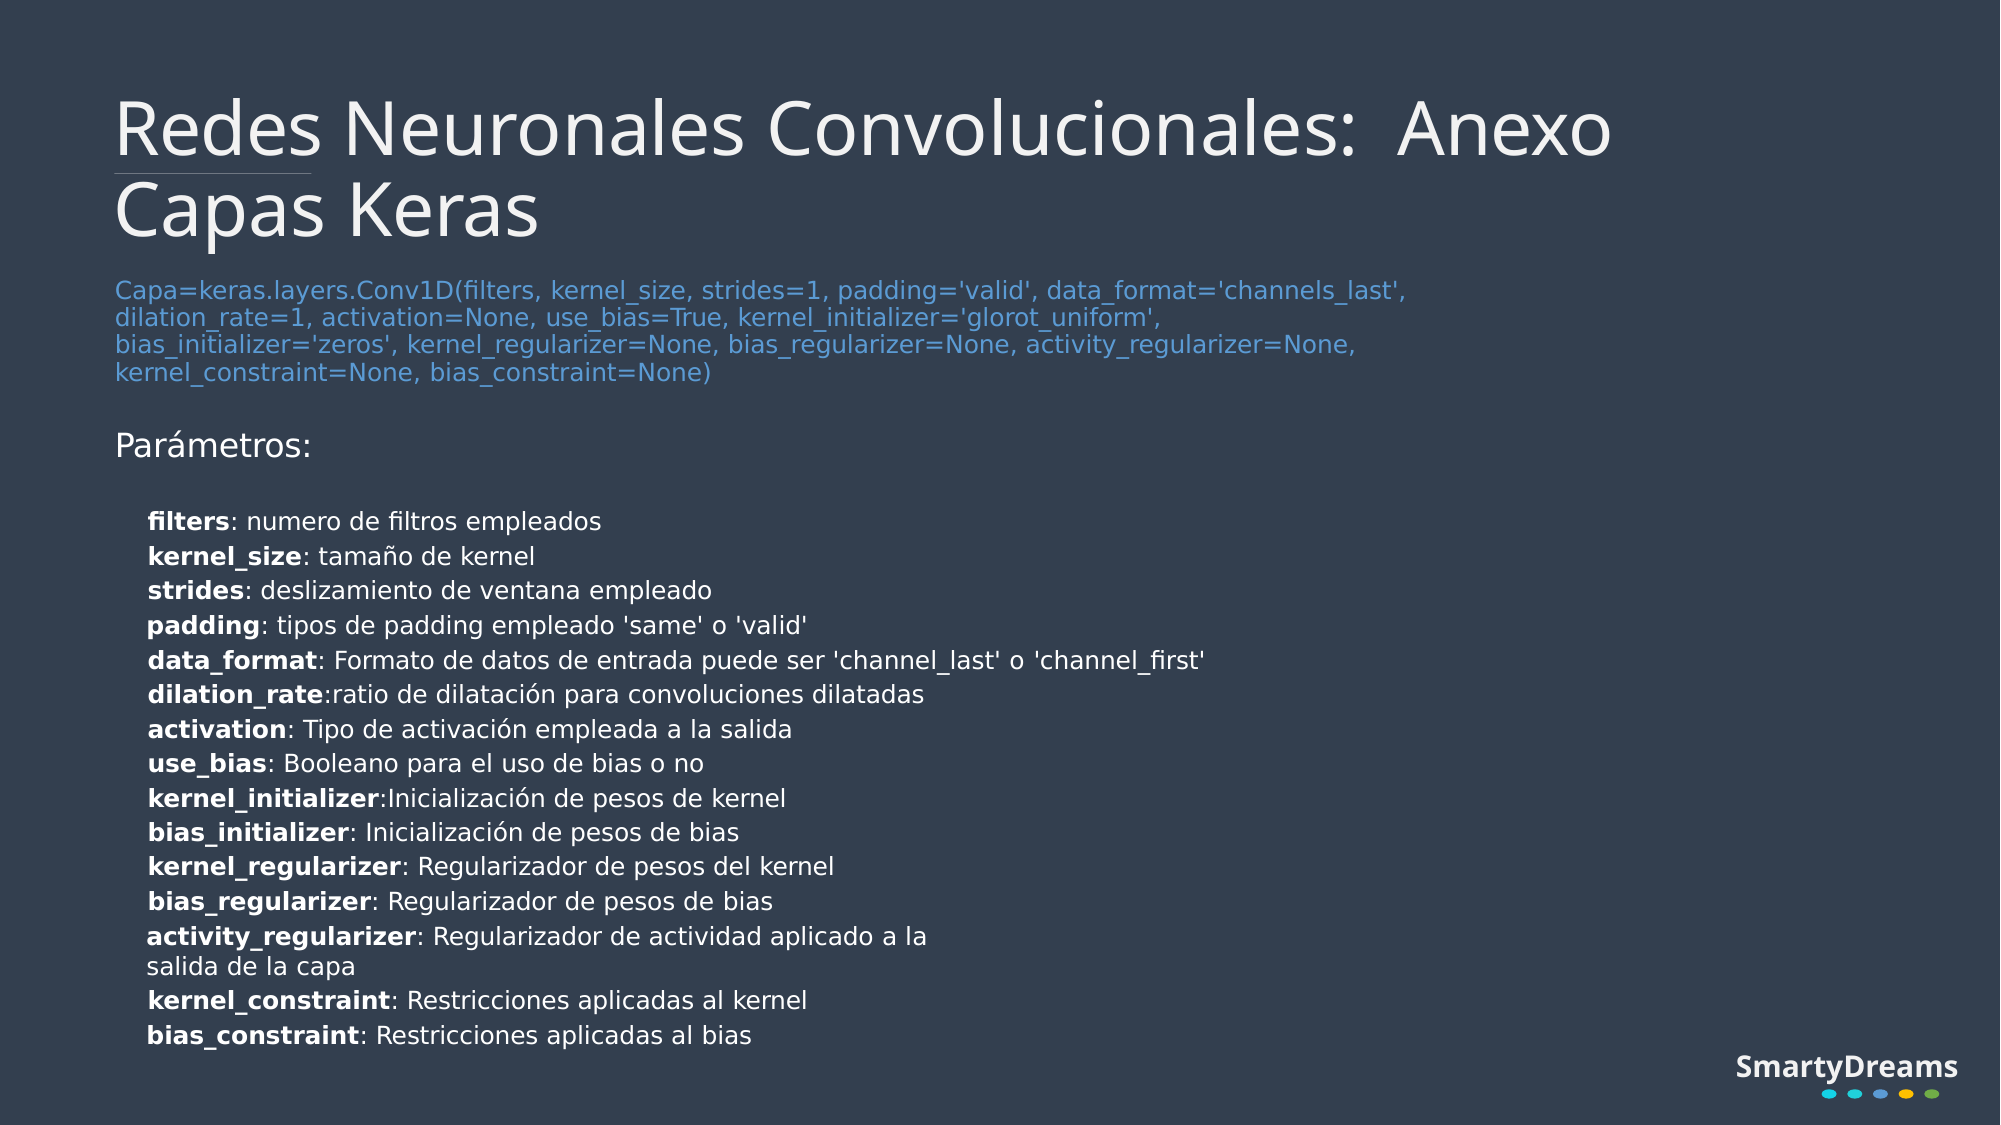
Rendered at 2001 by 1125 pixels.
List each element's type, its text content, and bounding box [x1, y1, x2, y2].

title Redes Neuronales Convolucionales: Anexo Capas Keras [98, 83, 1696, 189]
text_box Capa=keras.layers.Conv1D(filters, kernel_size, strides=1, padding='valid', data_format='channels_last', dilation_rate=1, activation=None, use_bias=True, kernel_initializer='glorot_uniform', bias_initializer='zeros', kernel_regularizer=None, bias_regularizer=None, activity_regularizer=None, kernel_constraint=None, bias_constraint=None) Parámetros: filters: numero de filtros empleados kernel_size: tamaño de kernel strides: deslizamiento de ventana empleado padding: tipos de padding empleado 'same' o 'valid' data_format: Formato de datos de entrada puede ser 'channel_last' o 'channel_first' dilation_rate:ratio de dilatación para convoluciones dilatadas activation: Tipo de activación empleada a la salida use_bias: Booleano para el uso de bias o no kernel_initializer:Inicialización de pesos de kernel bias_initializer: Inicialización de pesos de bias kernel_regularizer: Regularizador de pesos del kernel bias_regularizer: Regularizador de pesos de bias activity_regularizer: Regularizador de actividad aplicado a la salida de la capa kernel_constraint: Restricciones aplicadas al kernel bias_constraint: Restricciones aplicadas al bias [112, 272, 1424, 1050]
text_box [97, 226, 1696, 987]
text_box [97, 987, 1696, 1057]
